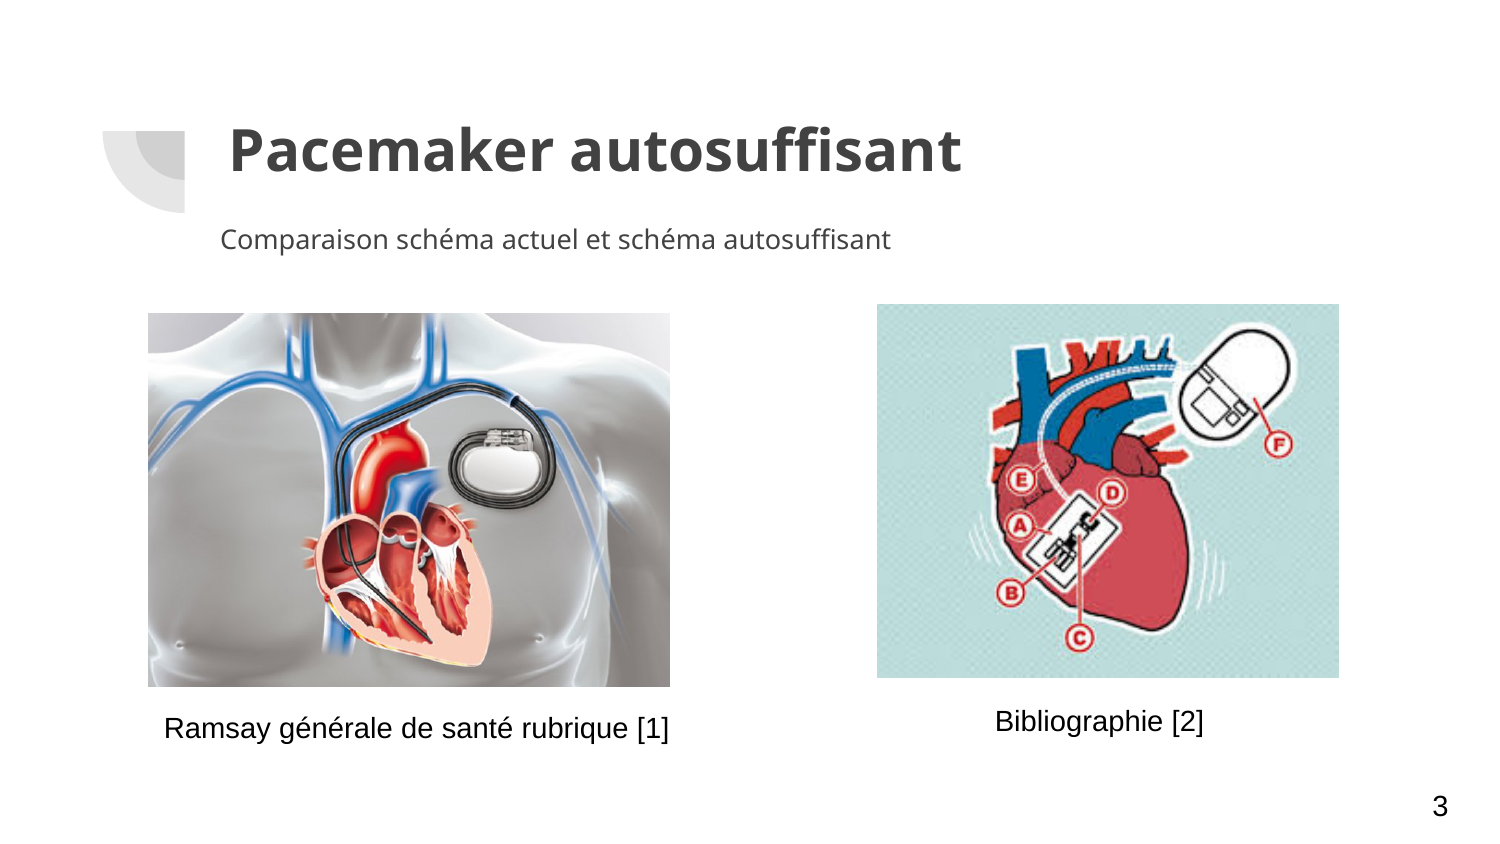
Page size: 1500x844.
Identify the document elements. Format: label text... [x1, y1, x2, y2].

text_box 3 [1417, 772, 1493, 834]
picture [148, 313, 670, 688]
list Comparaison schéma actuel et schéma autosuffisant [205, 202, 1359, 264]
text_box Ramsay générale de santé rubrique [1] [148, 695, 753, 724]
text_box Bibliographie [2] [904, 686, 1381, 733]
picture [877, 304, 1340, 678]
title Pacemaker autosuffisant [213, 98, 1368, 263]
